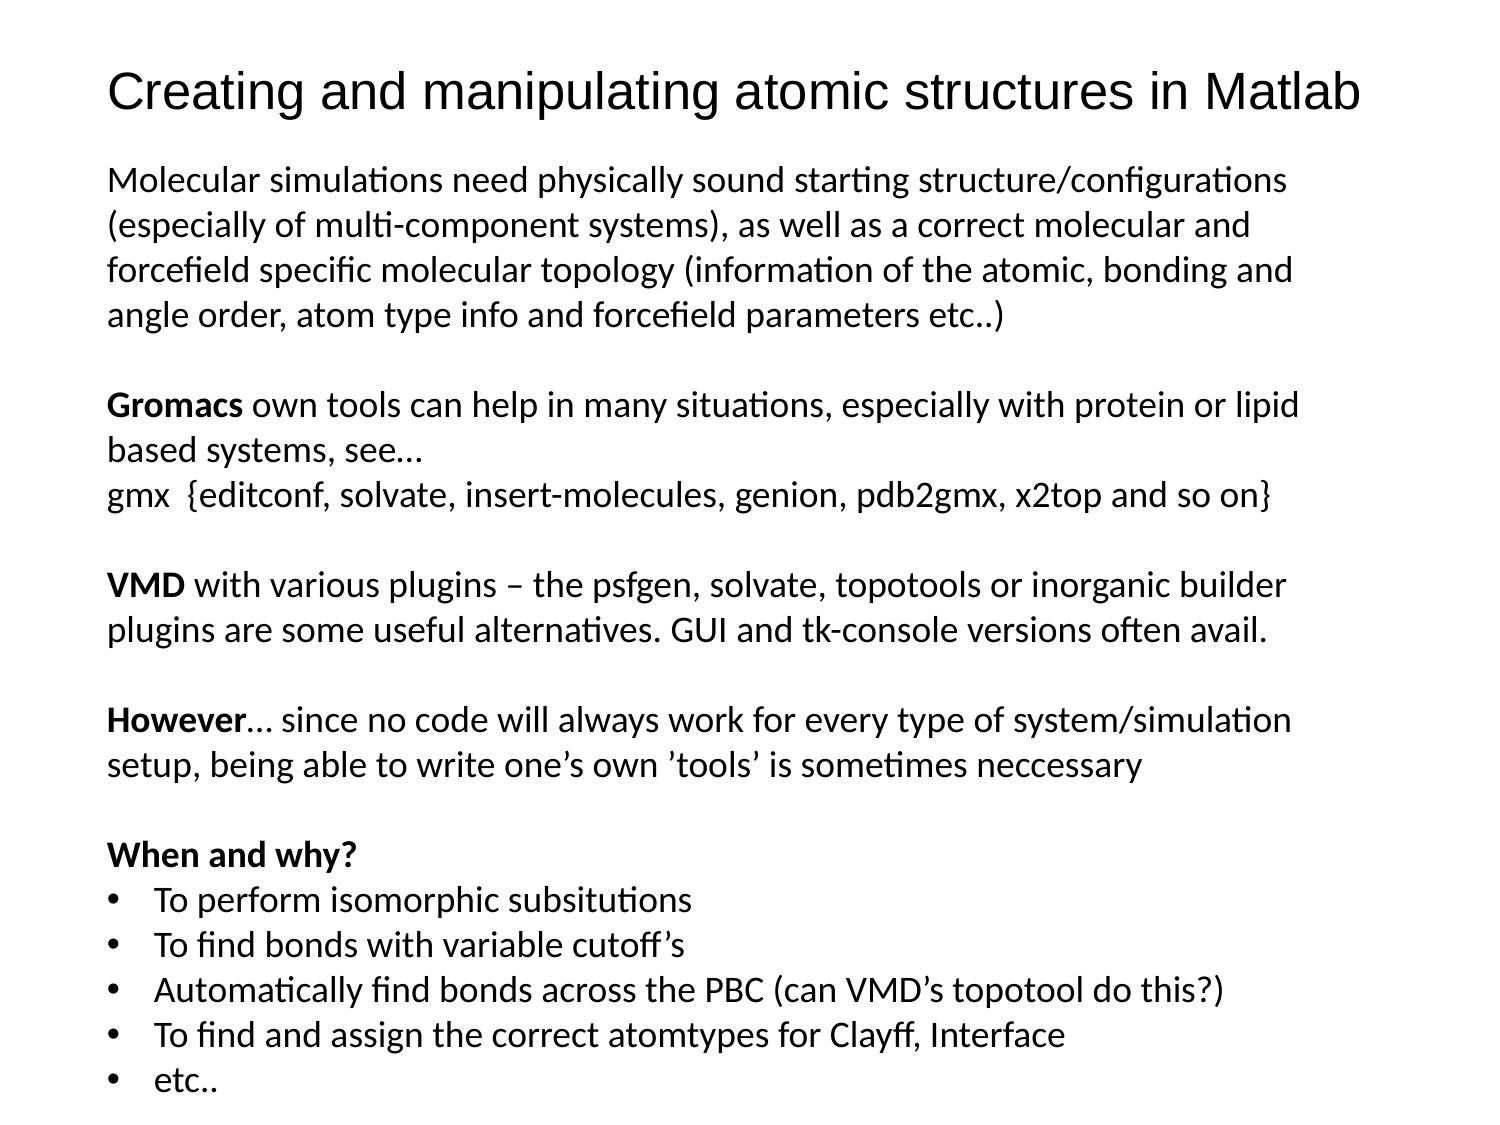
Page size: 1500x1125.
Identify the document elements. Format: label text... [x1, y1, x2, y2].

text_box Molecular simulations need physically sound starting structure/configurations (especially of multi-component systems), as well as a correct molecular and forcefield specific molecular topology (information of the atomic, bonding and angle order, atom type info and forcefield parameters etc..) Gromacs own tools can help in many situations, especially with protein or lipid based systems, see… gmx {editconf, solvate, insert-molecules, genion, pdb2gmx, x2top and so on} VMD with various plugins – the psfgen, solvate, topotools or inorganic builder plugins are some useful alternatives. GUI and tk-console versions often avail. However… since no code will always work for every type of system/simulation setup, being able to write one’s own ’tools’ is sometimes neccessary When and why? To perform isomorphic subsitutions To find bonds with variable cutoff’s Automatically find bonds across the PBC (can VMD’s topotool do this?) To find and assign the correct atomtypes for Clayff, Interface etc.. [92, 148, 1398, 1125]
title Creating and manipulating atomic structures in Matlab [92, 42, 1468, 135]
